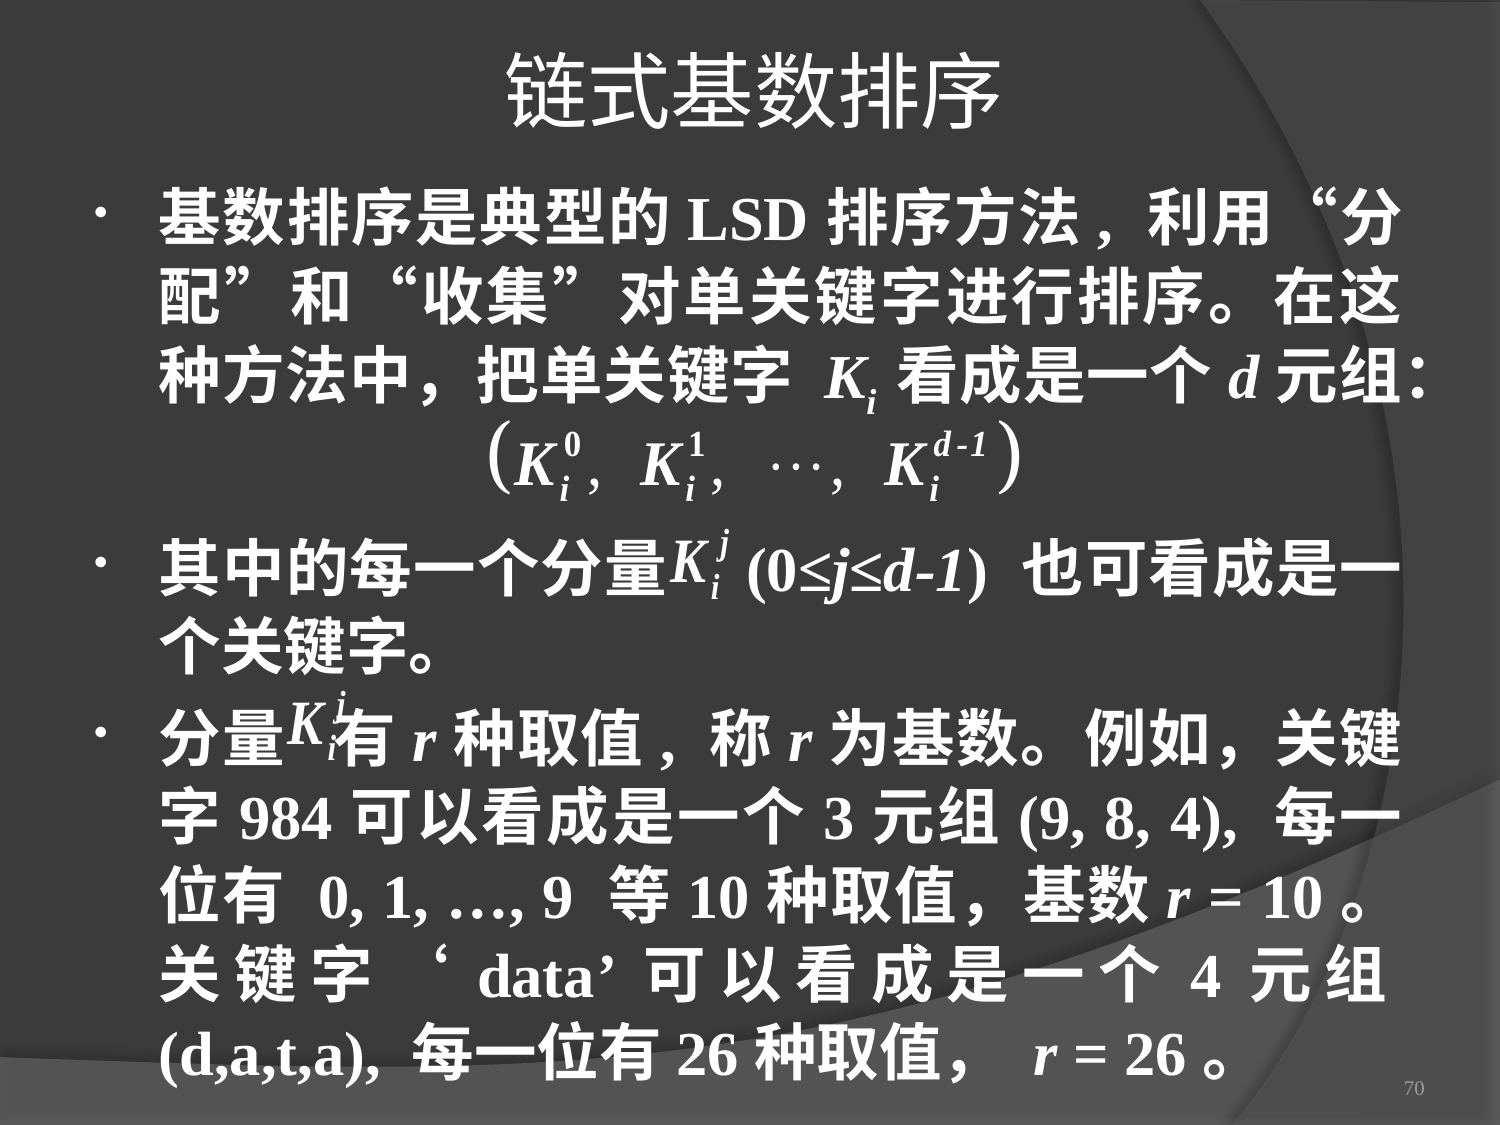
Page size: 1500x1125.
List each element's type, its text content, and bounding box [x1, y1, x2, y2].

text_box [276, 676, 358, 777]
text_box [659, 514, 742, 615]
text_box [479, 410, 1029, 528]
slide_number 70 [1074, 1025, 1425, 1100]
list 基数排序是典型的LSD排序方法, 利用“分配”和“收集”对单关键字进行排序。在这种方法中，把单关键字 Ki 看成是一个d元组： 其中的每一个分量 (0≤j≤d-1) 也可看成是一个关键字。 分量 有r种取值, 称r为基数。例如，关键字984可以看成是一个3元组(9, 8, 4), 每一位有 0, 1, …, 9 等10种取值，基数r = 10。关键字‘data’可以看成是一个4元组(d,a,t,a), 每一位有26种取值， r = 26。 [75, 167, 1418, 1125]
title 链式基数排序 [79, 10, 1430, 168]
